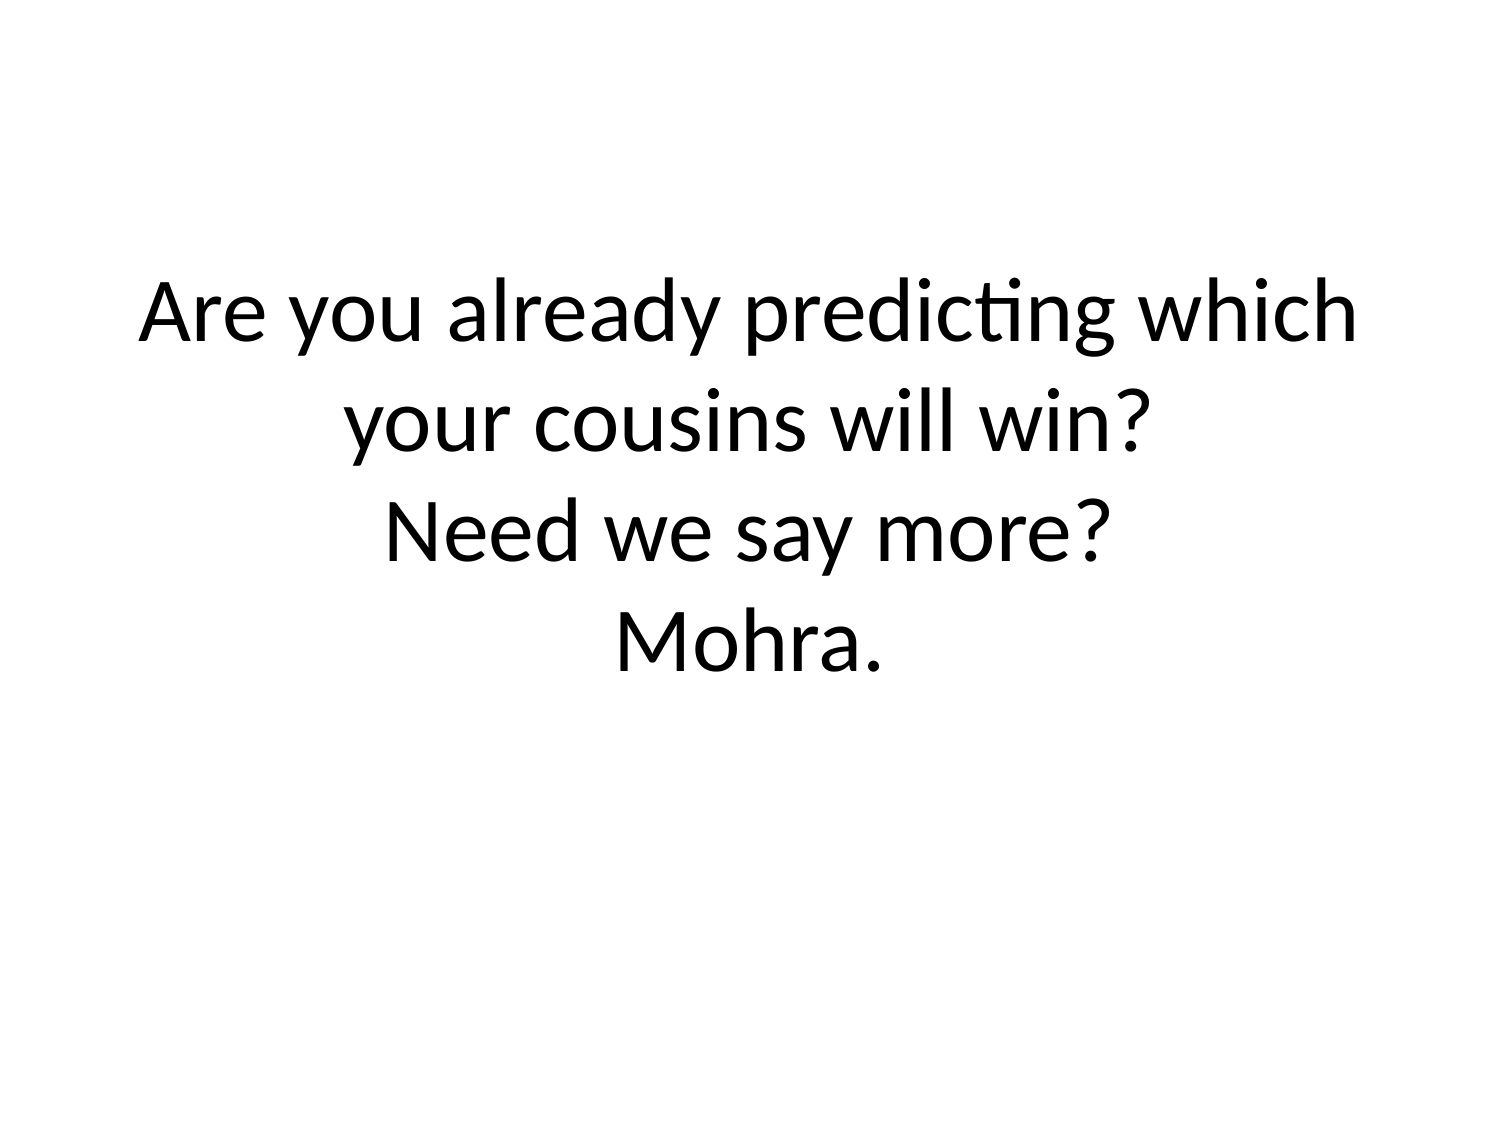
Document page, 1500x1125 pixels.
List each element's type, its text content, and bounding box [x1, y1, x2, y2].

title Are you already predicting which your cousins will win? Need we say more? Mohra. [112, 349, 1388, 591]
